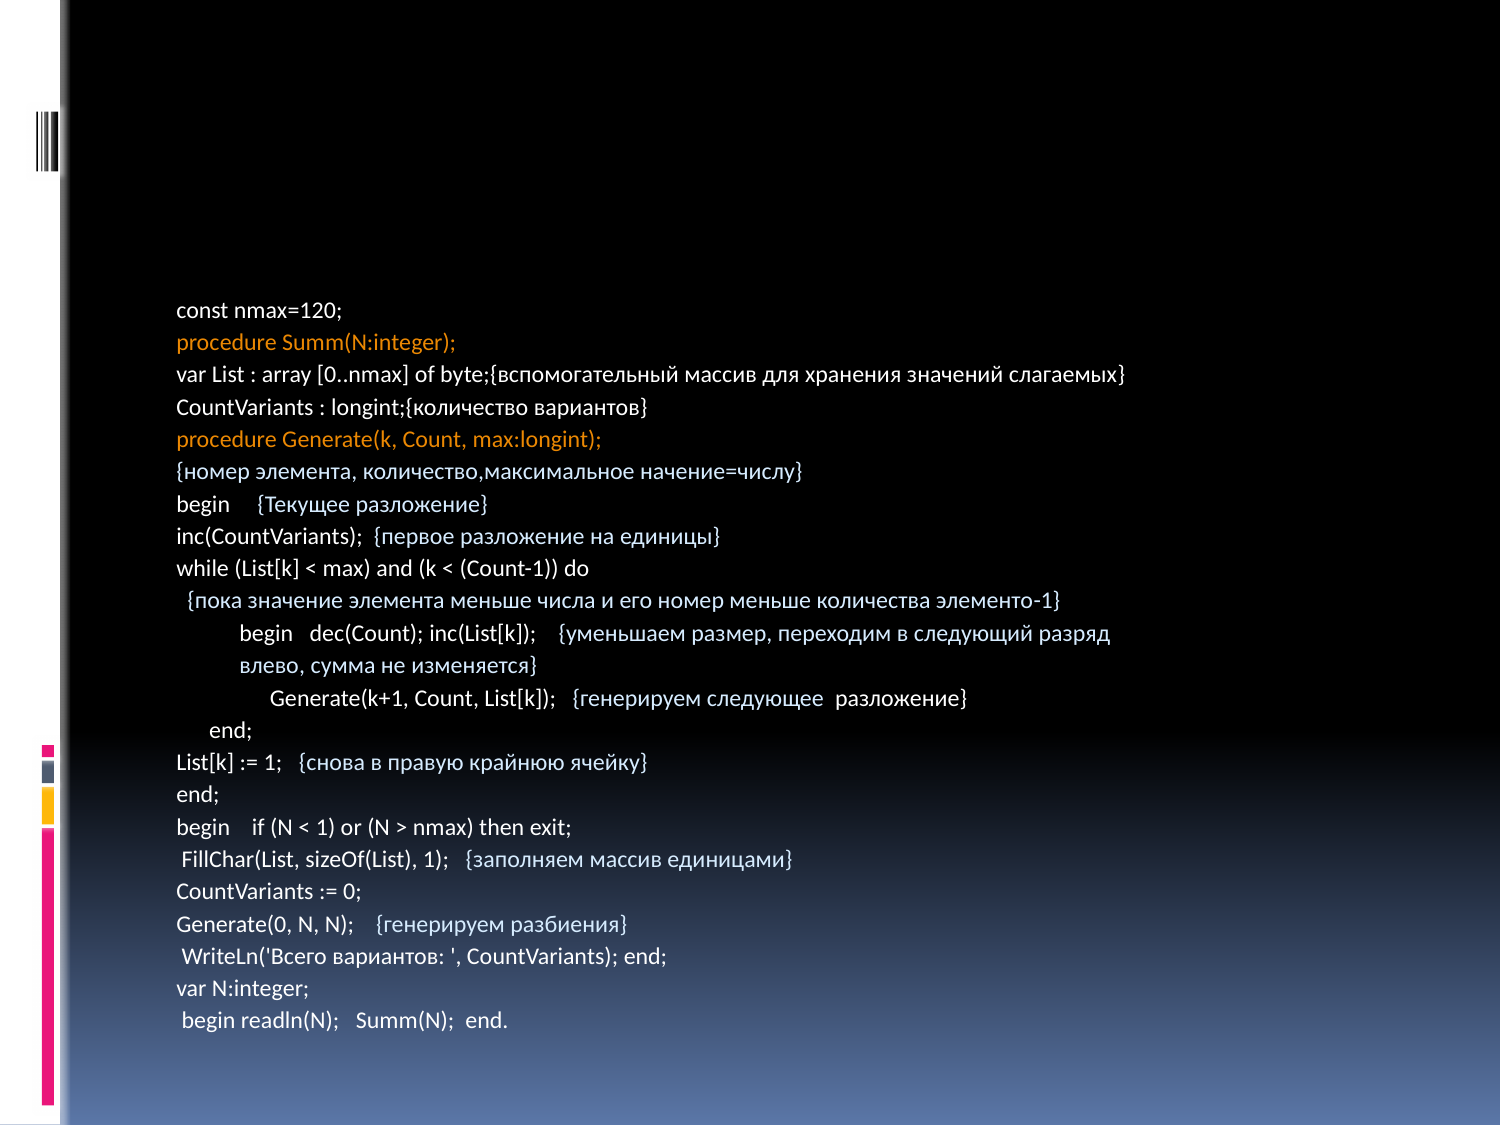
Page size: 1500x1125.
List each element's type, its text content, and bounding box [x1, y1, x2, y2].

list const nmax=120; procedure Summ(N:integer); var List : array [0..nmax] of byte;{вспомогательный массив для хранения значений слагаемых} CountVariants : longint;{количество вариантов} procedure Generate(k, Count, max:longint); {номер элемента, количество,максимальное начение=числу} begin {Текущее разложение} inc(CountVariants); {первое разложение на единицы} while (List[k] < max) and (k < (Count-1)) do {пока значение элемента меньше числа и его номер меньше количества элементо-1} begin dec(Count); inc(List[k]); {уменьшаем размер, переходим в следующий разряд влево, сумма не изменяется} Generate(k+1, Count, List[k]); {генерируем следующее разложение} end; List[k] := 1; {снова в правую крайнюю ячейку} end; begin if (N < 1) or (N > nmax) then exit; FillChar(List, sizeOf(List), 1); {заполняем массив единицами} CountVariants := 0; Generate(0, N, N); {генерируем разбиения} WriteLn('Всего вариантов: ', CountVariants); end; var N:integer; begin readln(N); Summ(N); end. [150, 292, 1425, 1043]
